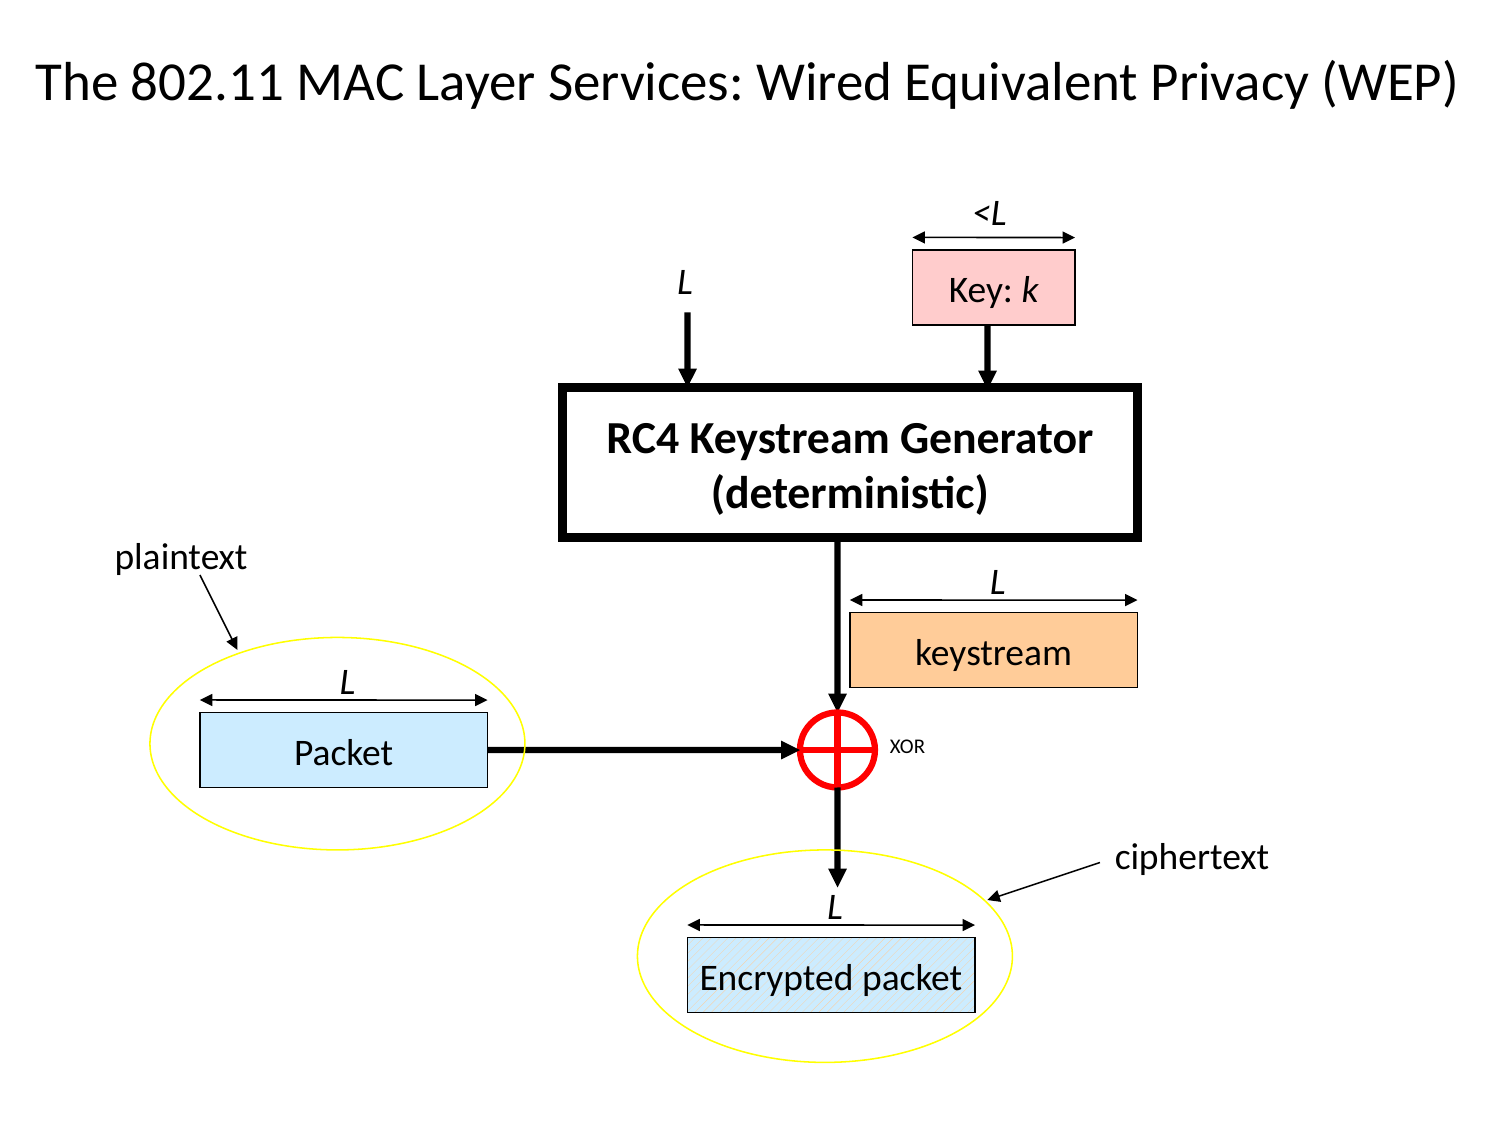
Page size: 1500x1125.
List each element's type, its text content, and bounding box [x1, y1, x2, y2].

text_box XOR [874, 725, 963, 765]
title The 802.11 MAC Layer Services: Wired Equivalent Privacy (WEP) [0, 28, 1499, 129]
text_box [981, 325, 994, 390]
text_box <L [957, 180, 1158, 241]
text_box [831, 537, 844, 712]
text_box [662, 249, 726, 388]
text_box [912, 231, 957, 244]
text_box RC4 Keystream Generator (deterministic) [562, 387, 1138, 538]
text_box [849, 549, 1138, 688]
text_box [800, 712, 874, 788]
text_box [531, 743, 800, 757]
text_box Key: k [912, 249, 1075, 325]
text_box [99, 524, 526, 851]
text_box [637, 824, 1338, 1063]
